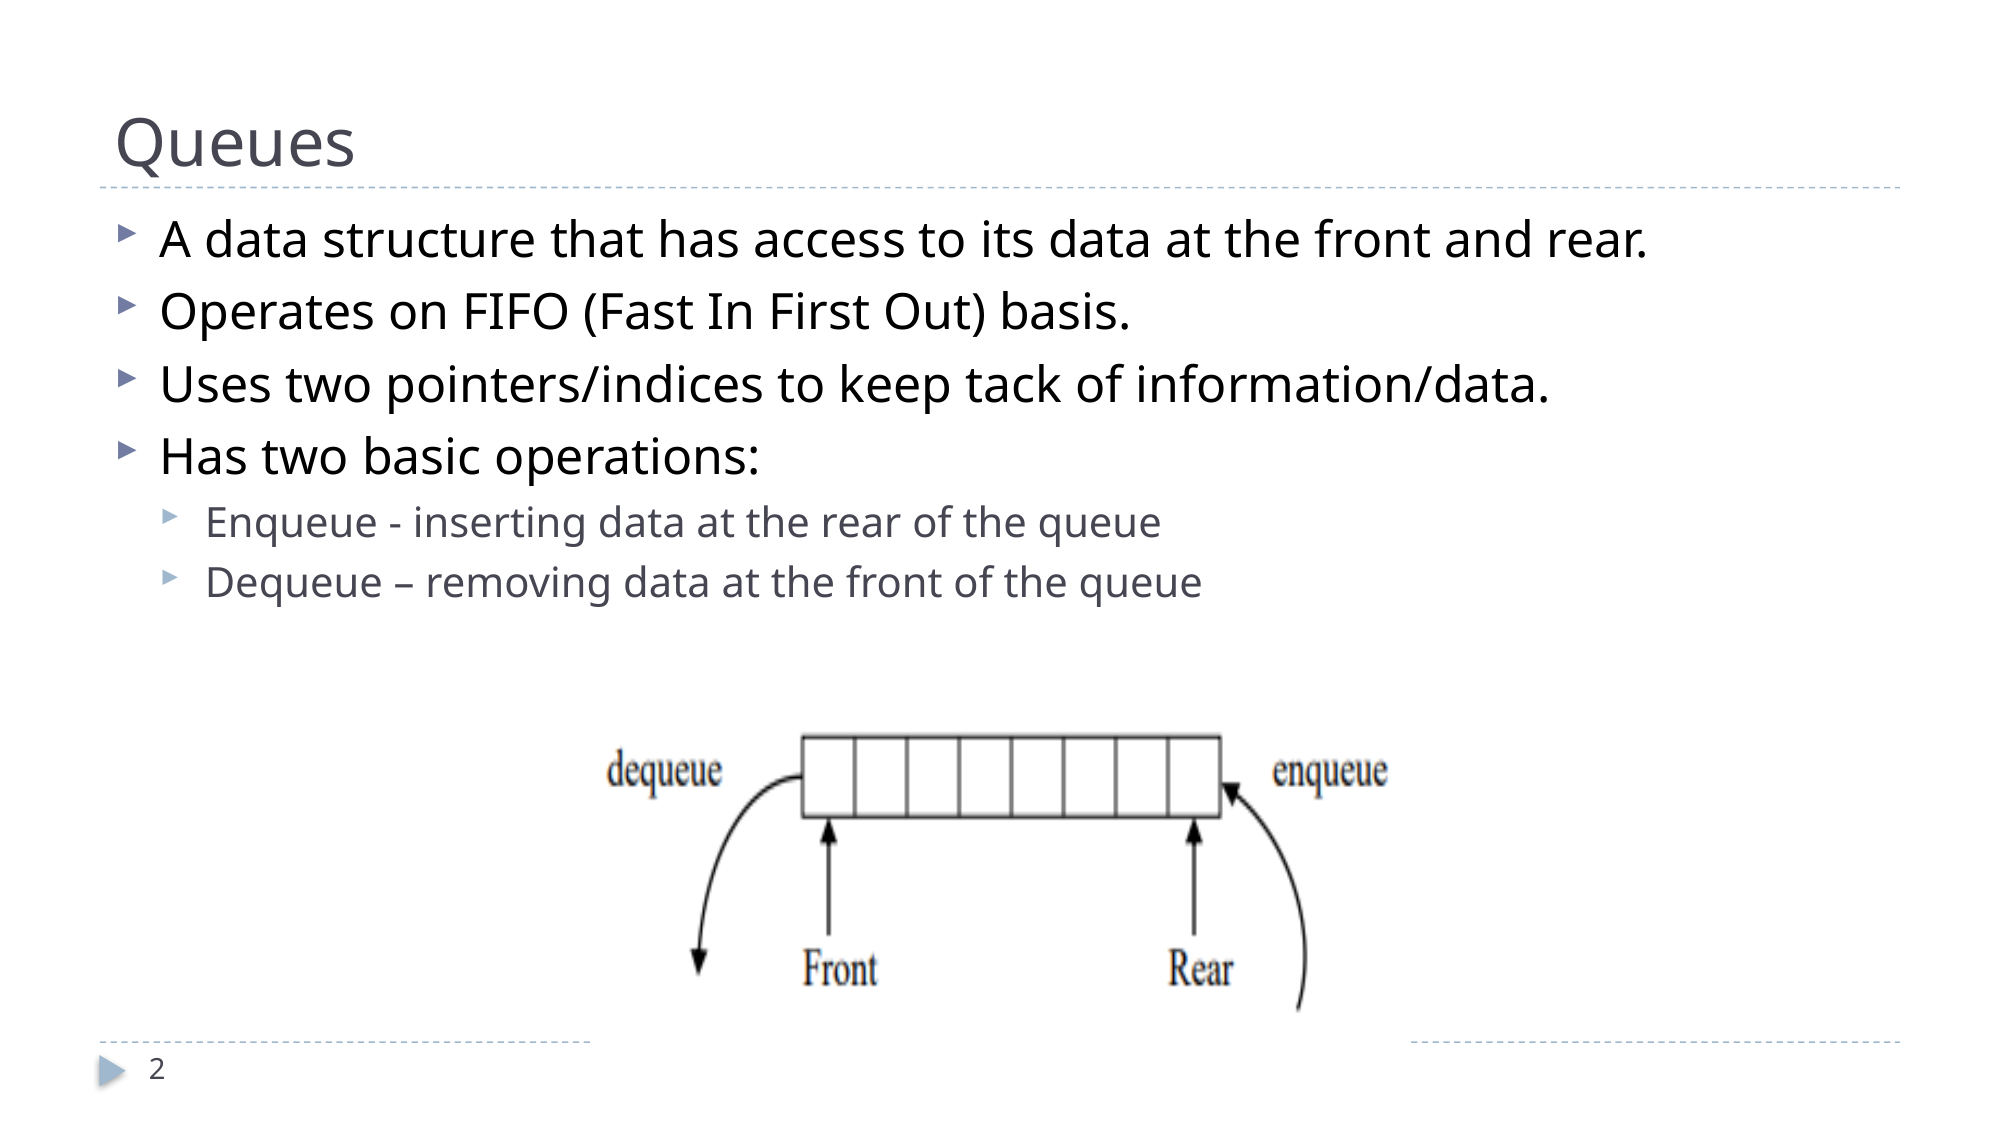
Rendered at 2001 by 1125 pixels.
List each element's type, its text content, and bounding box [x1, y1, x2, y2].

title Queues [99, 24, 1900, 188]
list A data structure that has access to its data at the front and rear. Operates on FIFO (Fast In First Out) basis. Uses two pointers/indices to keep tack of information/data. Has two basic operations: Enqueue - inserting data at the rear of the queue Dequeue – removing data at the front of the queue [99, 200, 1900, 1010]
slide_number 2 [133, 1042, 568, 1103]
picture [589, 674, 1410, 1043]
